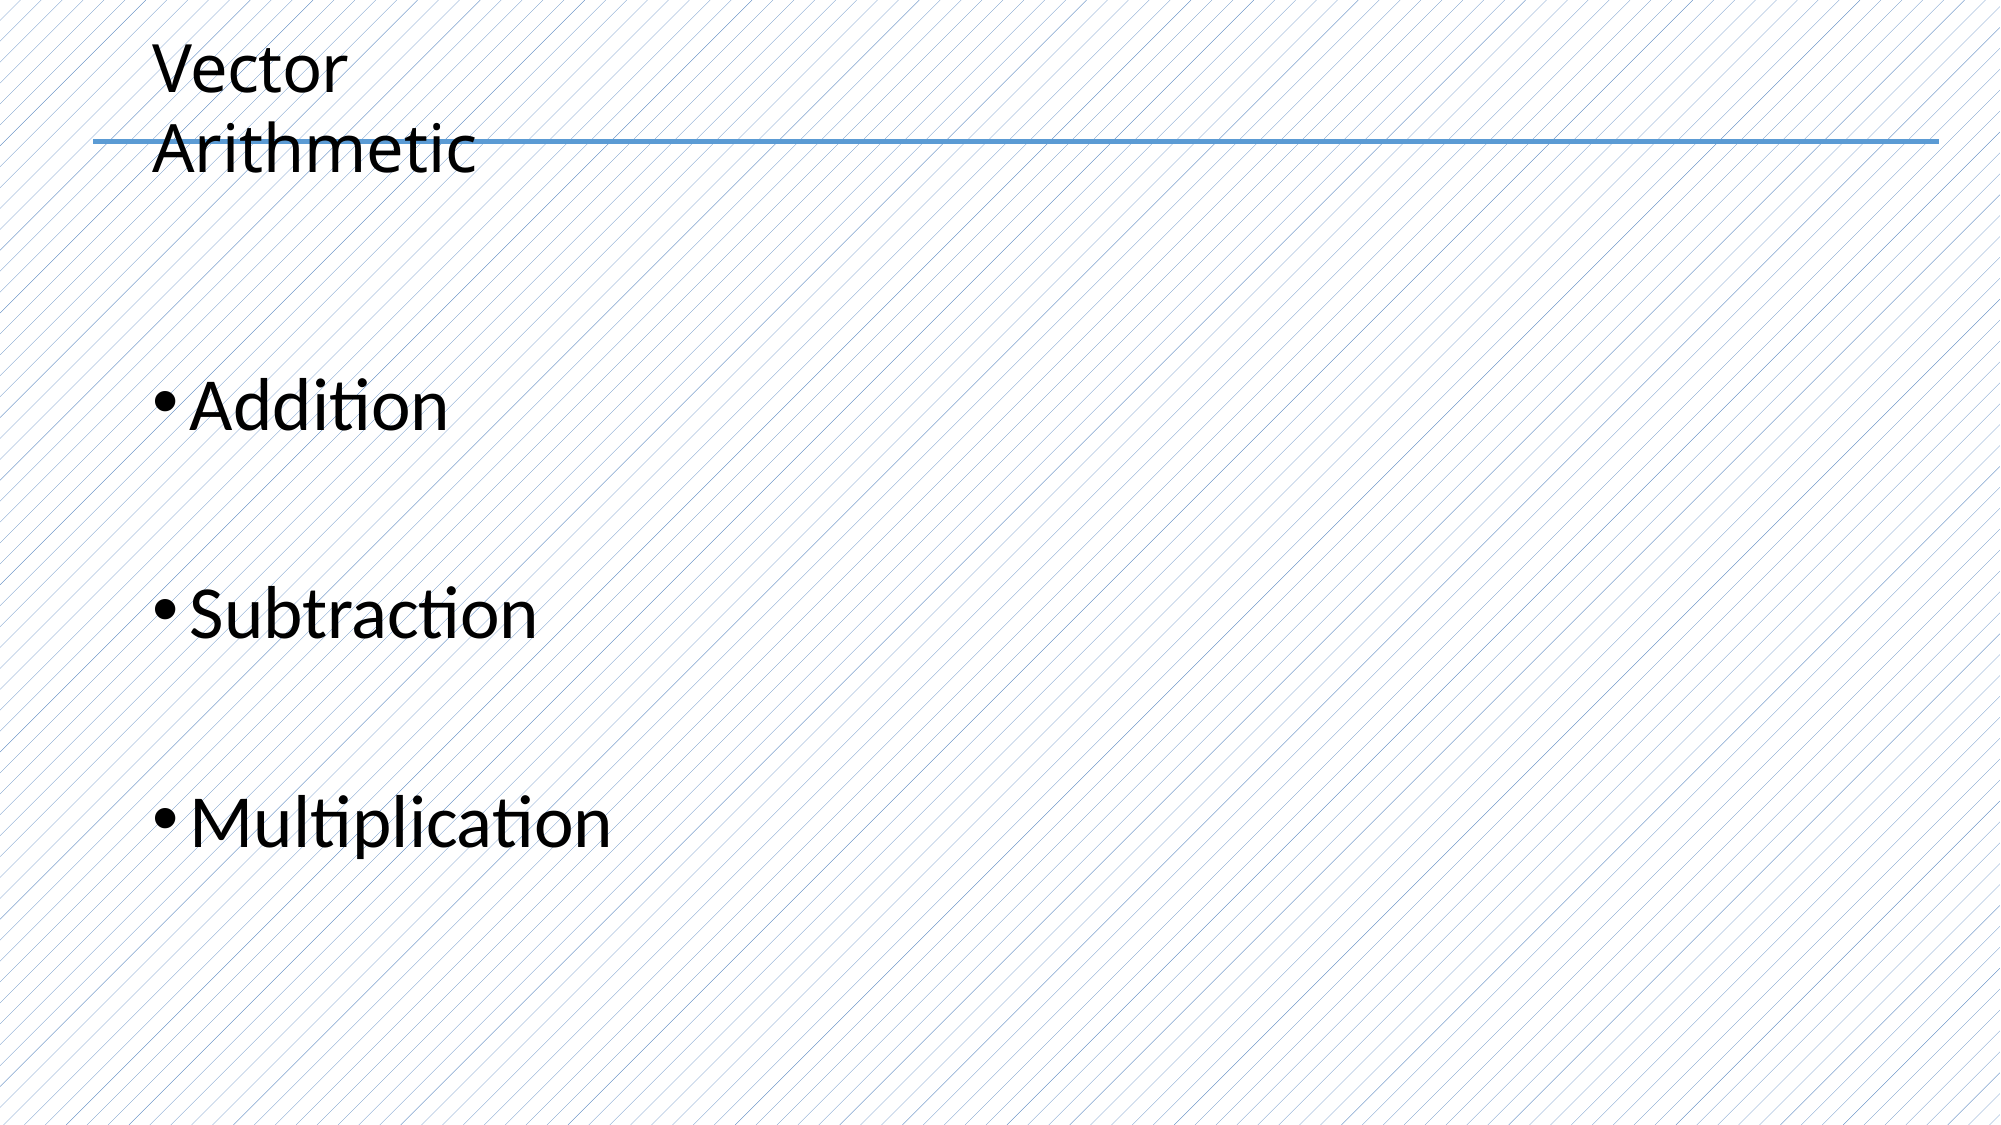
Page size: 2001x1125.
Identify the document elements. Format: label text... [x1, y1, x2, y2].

text_box Addition Subtraction Multiplication [150, 169, 617, 863]
title Vector Arithmetic [150, 24, 627, 214]
